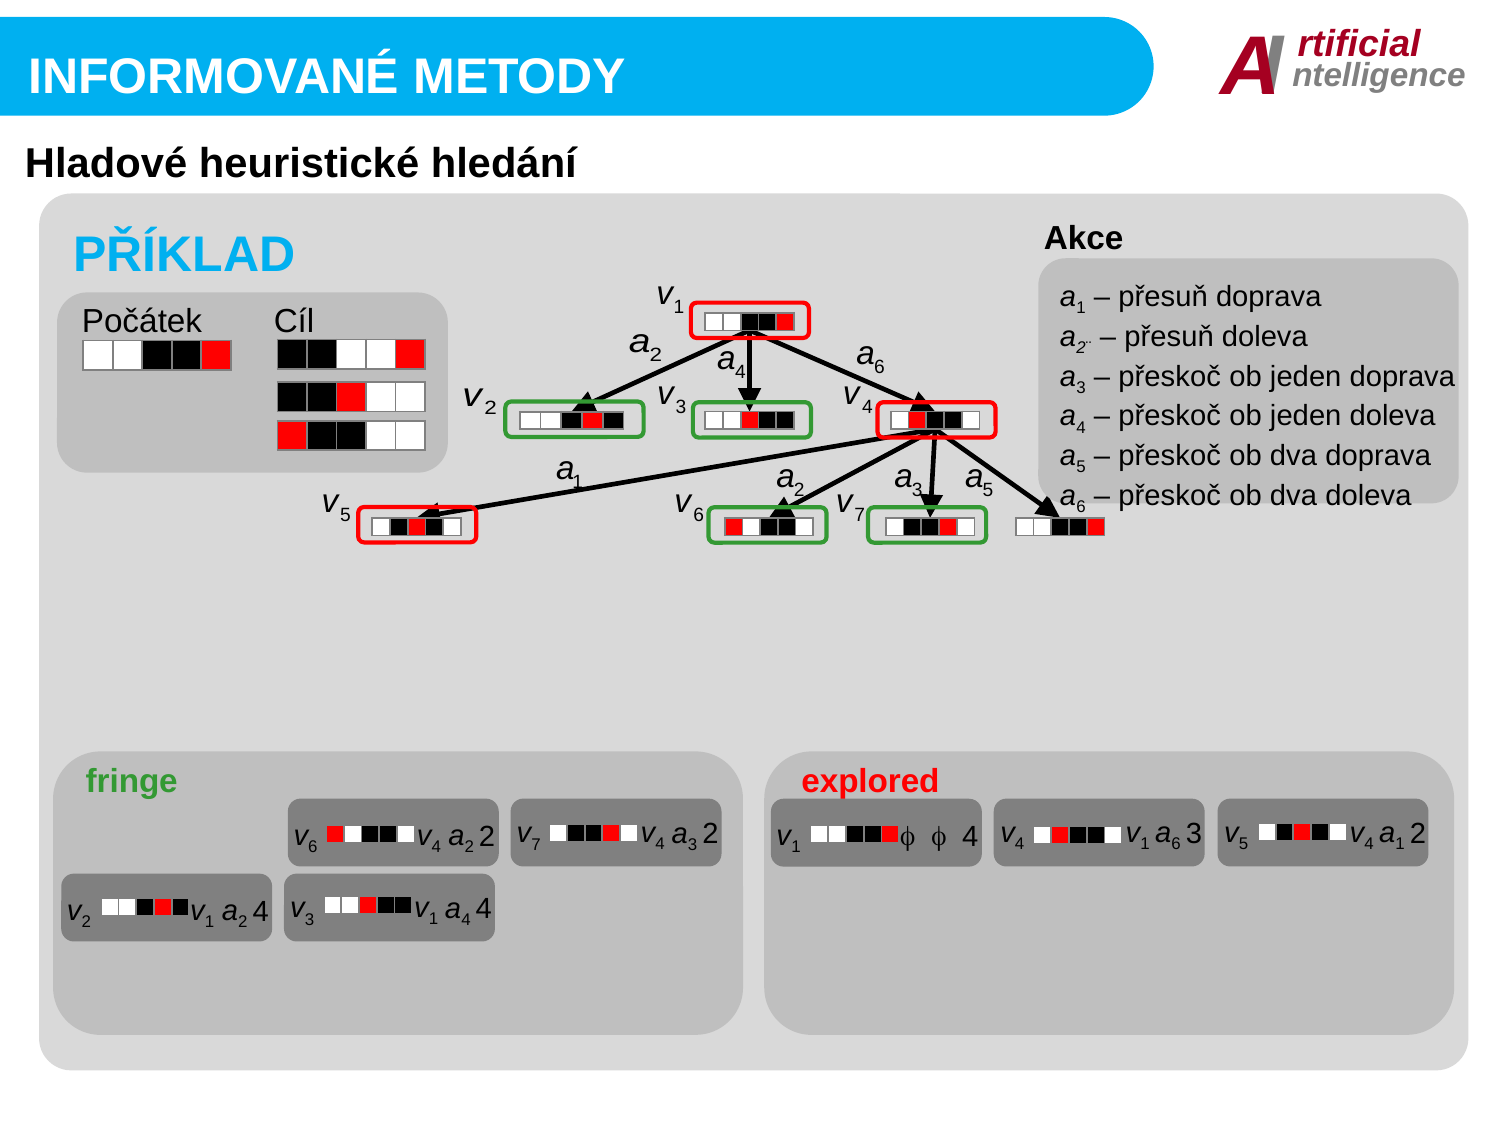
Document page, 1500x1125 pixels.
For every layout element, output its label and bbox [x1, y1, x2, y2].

table_header [308, 340, 336, 368]
table_header [1017, 519, 1033, 535]
table_header [84, 341, 112, 369]
table_header [1088, 524, 1104, 535]
table_header [396, 383, 424, 411]
table_header [1034, 519, 1050, 535]
table_header [337, 422, 365, 449]
text_box [1219, 10, 1483, 113]
table_header [202, 341, 230, 369]
table_header [367, 422, 395, 449]
table_header [367, 340, 395, 368]
table_header [1070, 524, 1086, 535]
table_header [308, 422, 336, 449]
table_header [278, 383, 306, 411]
table_header [337, 340, 365, 368]
table_header [114, 341, 141, 369]
table_header [1052, 524, 1068, 535]
table_header [396, 422, 424, 449]
table_header [143, 341, 171, 369]
table_header [367, 383, 395, 411]
text_box [0, 19, 1152, 114]
table_header [396, 340, 424, 368]
table_header [173, 341, 200, 369]
table_header [278, 340, 306, 368]
text_box [10, 128, 1483, 1071]
table_header [308, 383, 336, 411]
table_header [278, 422, 306, 449]
table_header [337, 383, 365, 411]
